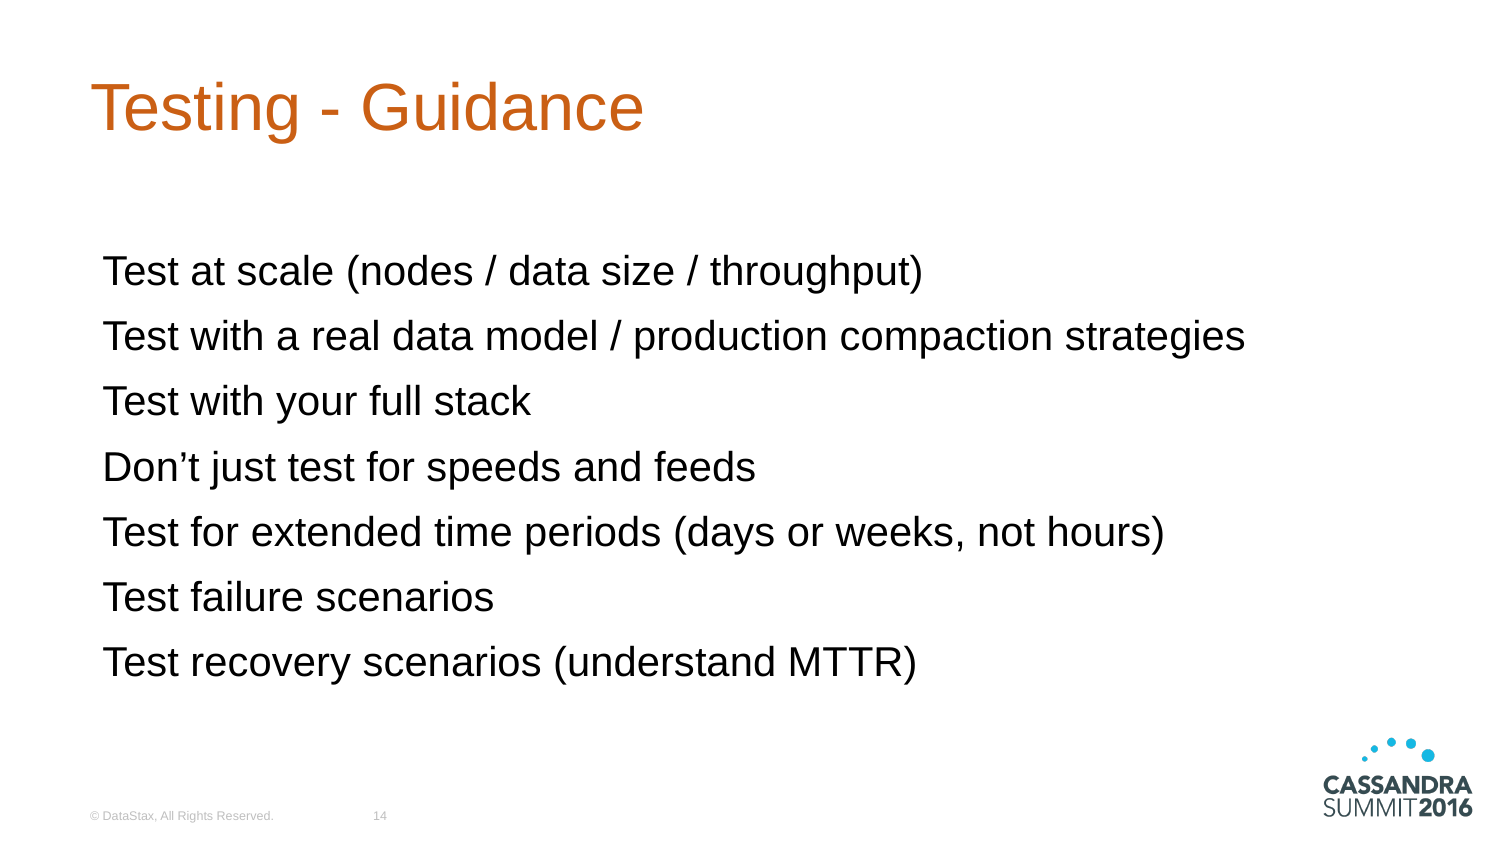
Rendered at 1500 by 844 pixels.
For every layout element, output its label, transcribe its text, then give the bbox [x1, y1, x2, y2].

title Testing - Guidance [75, 33, 1425, 175]
picture [1320, 734, 1475, 819]
footer © DataStax, All Rights Reserved. [75, 793, 337, 839]
text_box Test at scale (nodes / data size / throughput) Test with a real data model / production compaction strategies Test with your full stack Don’t just test for speeds and feeds Test for extended time periods (days or weeks, not hours) Test failure scenarios Test recovery scenarios (understand MTTR) [87, 221, 1413, 757]
slide_number 14 [346, 793, 414, 839]
